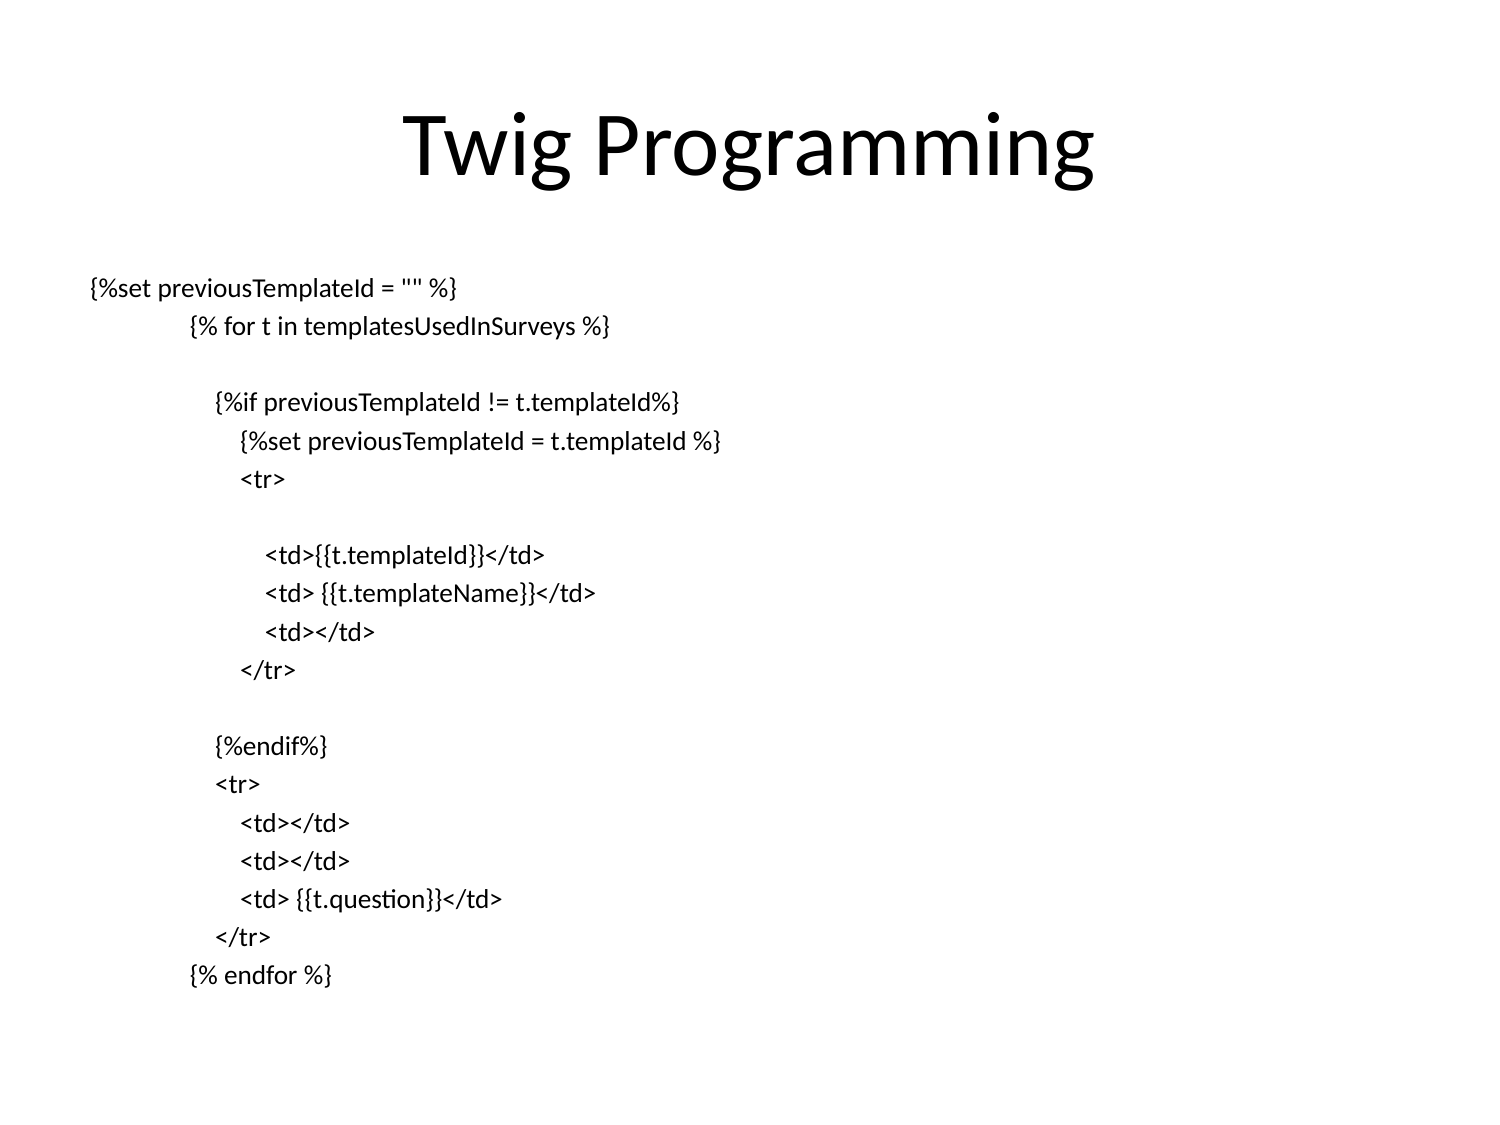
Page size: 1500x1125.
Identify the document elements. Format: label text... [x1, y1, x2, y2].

list {%set previousTemplateId = "" %} {% for t in templatesUsedInSurveys %} {%if previousTemplateId != t.templateId%} {%set previousTemplateId = t.templateId %} <tr> <td>{{t.templateId}}</td> <td> {{t.templateName}}</td> <td></td> </tr> {%endif%} <tr> <td></td> <td></td> <td> {{t.question}}</td> </tr> {% endfor %} [75, 262, 1425, 1005]
title Twig Programming [75, 45, 1425, 233]
